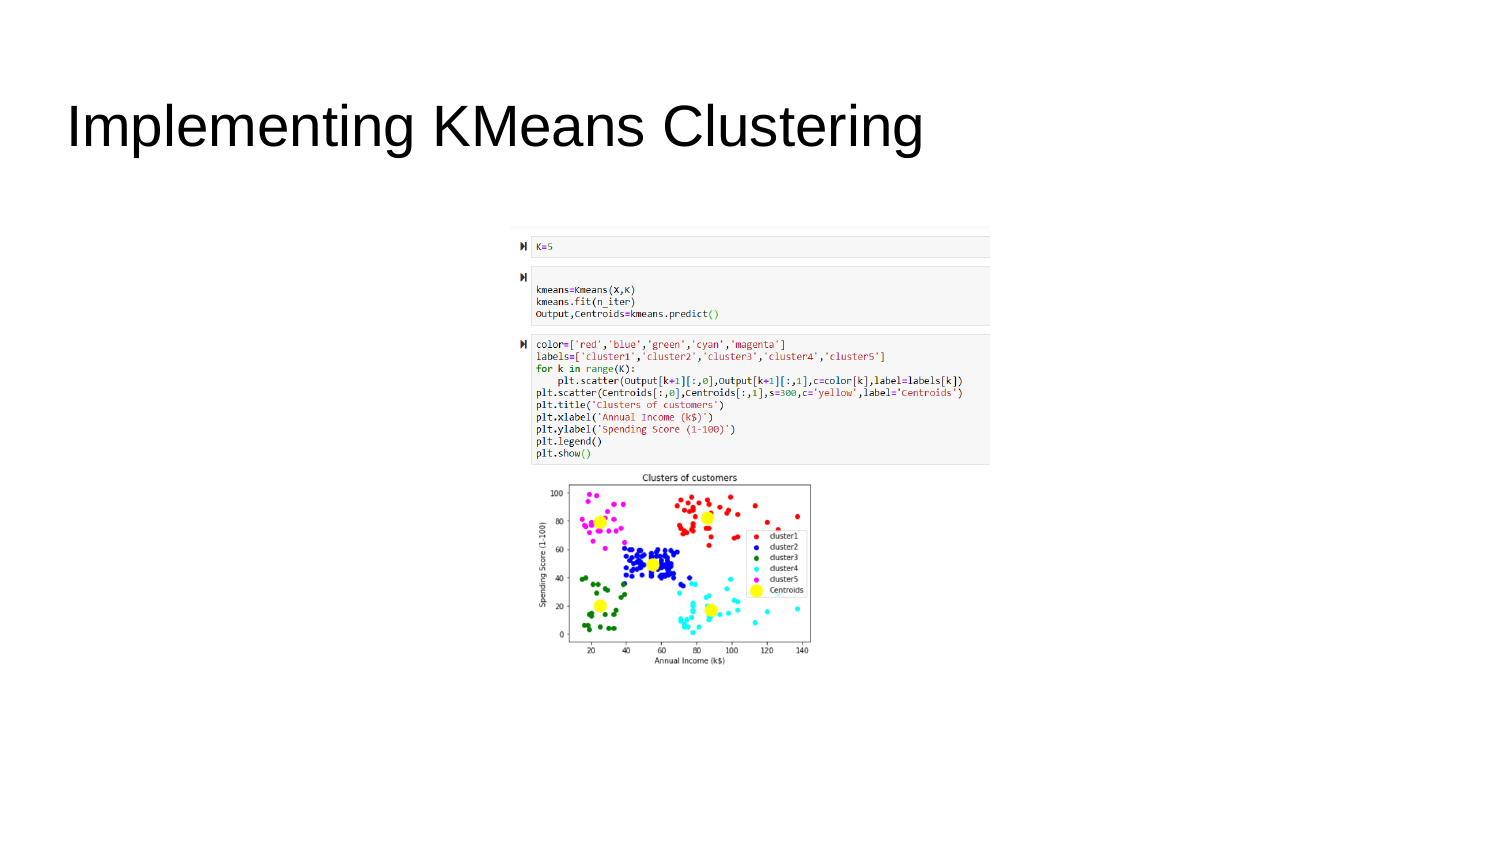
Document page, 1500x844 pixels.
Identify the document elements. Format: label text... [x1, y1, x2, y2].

title Implementing KMeans Clustering [51, 72, 1449, 167]
picture [510, 225, 990, 674]
